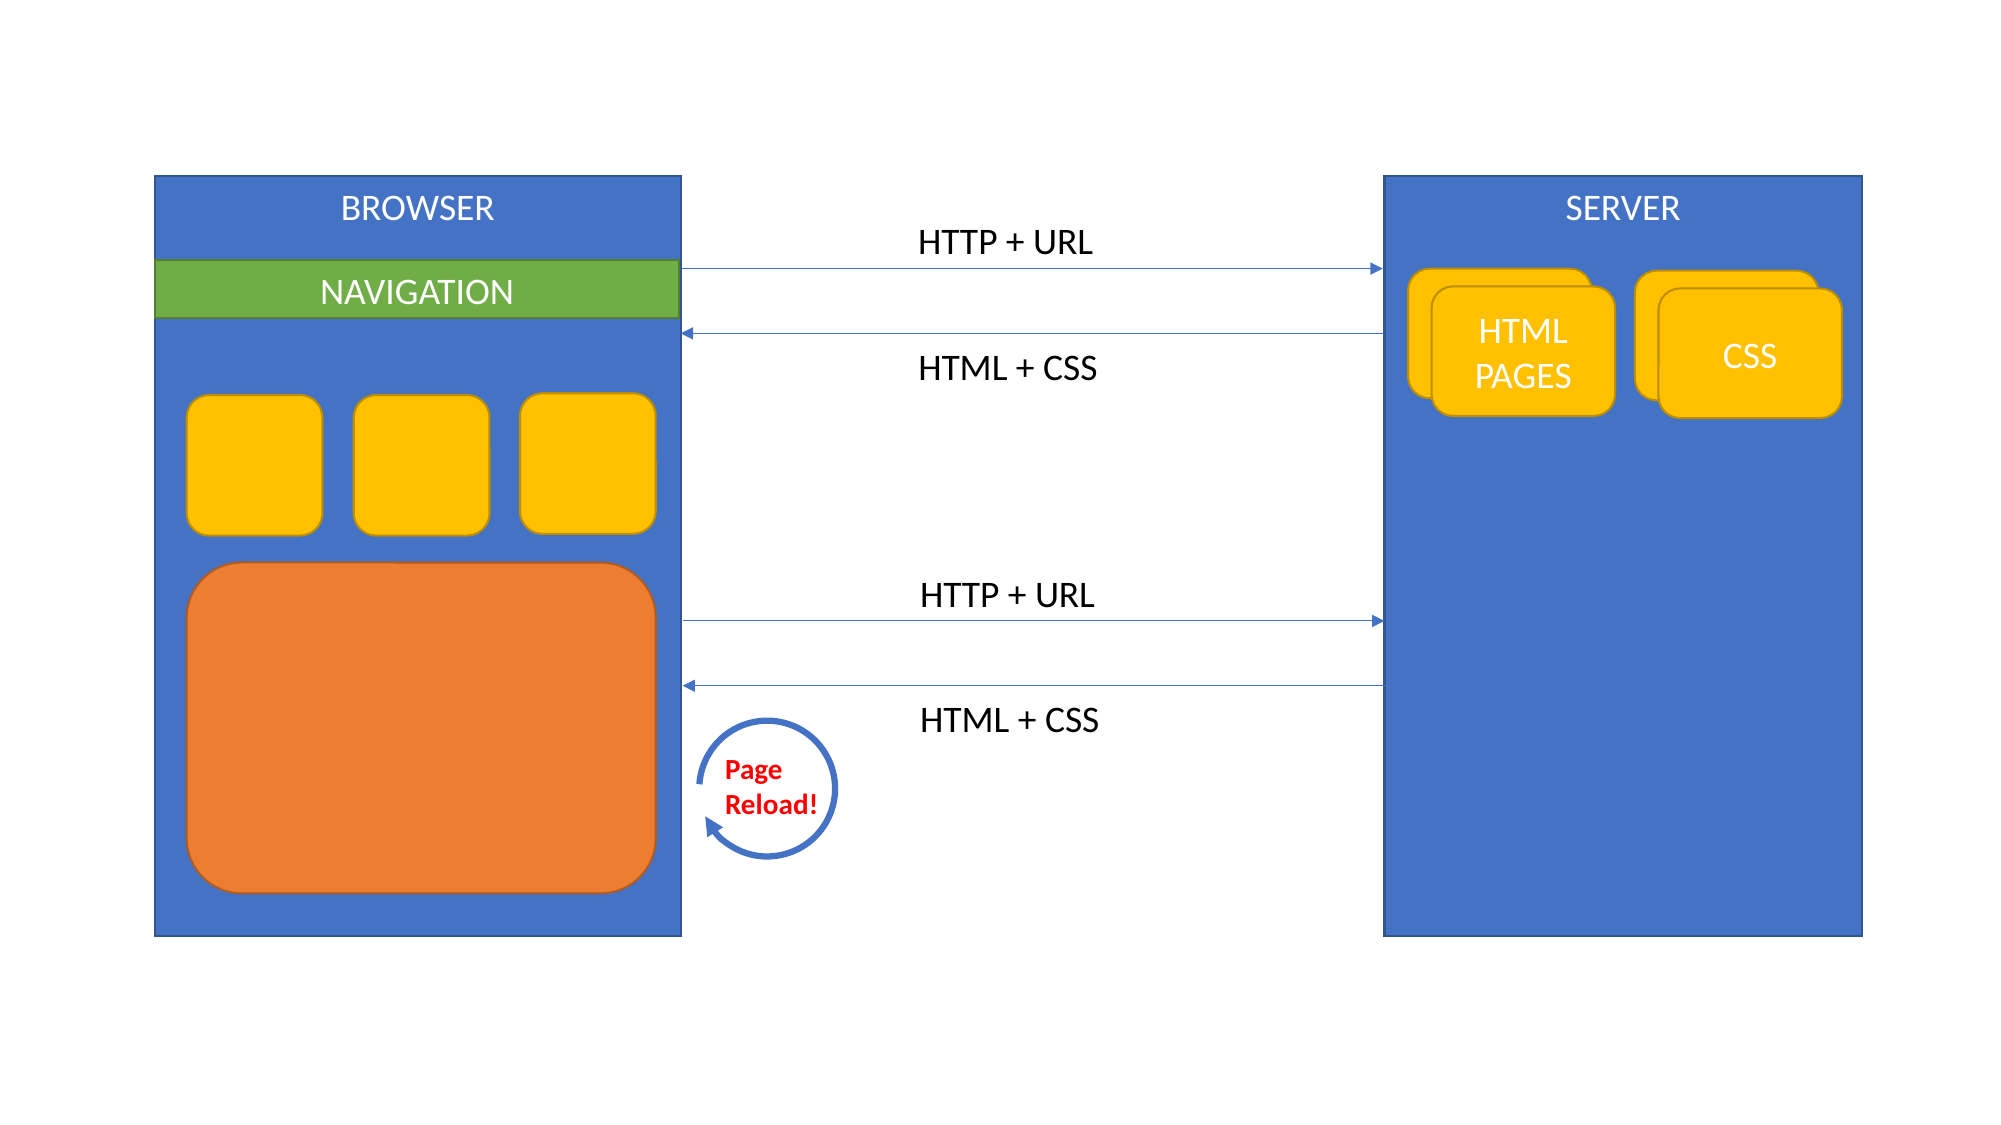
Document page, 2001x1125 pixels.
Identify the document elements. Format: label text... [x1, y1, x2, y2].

text_box HTTP + URL [905, 562, 1111, 620]
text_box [1634, 270, 1842, 419]
text_box HTTP + URL [903, 210, 1109, 268]
text_box HTML + CSS [903, 335, 1122, 396]
text_box [185, 561, 657, 895]
text_box SERVER [1383, 175, 1863, 937]
text_box [352, 393, 491, 537]
text_box [185, 393, 324, 537]
text_box HTML + CSS [905, 687, 1124, 748]
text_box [699, 720, 836, 857]
text_box [518, 392, 657, 535]
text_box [1408, 268, 1616, 416]
text_box NAVIGATION [154, 259, 680, 319]
text_box BROWSER [154, 175, 682, 268]
text_box BROWSER [154, 269, 682, 937]
